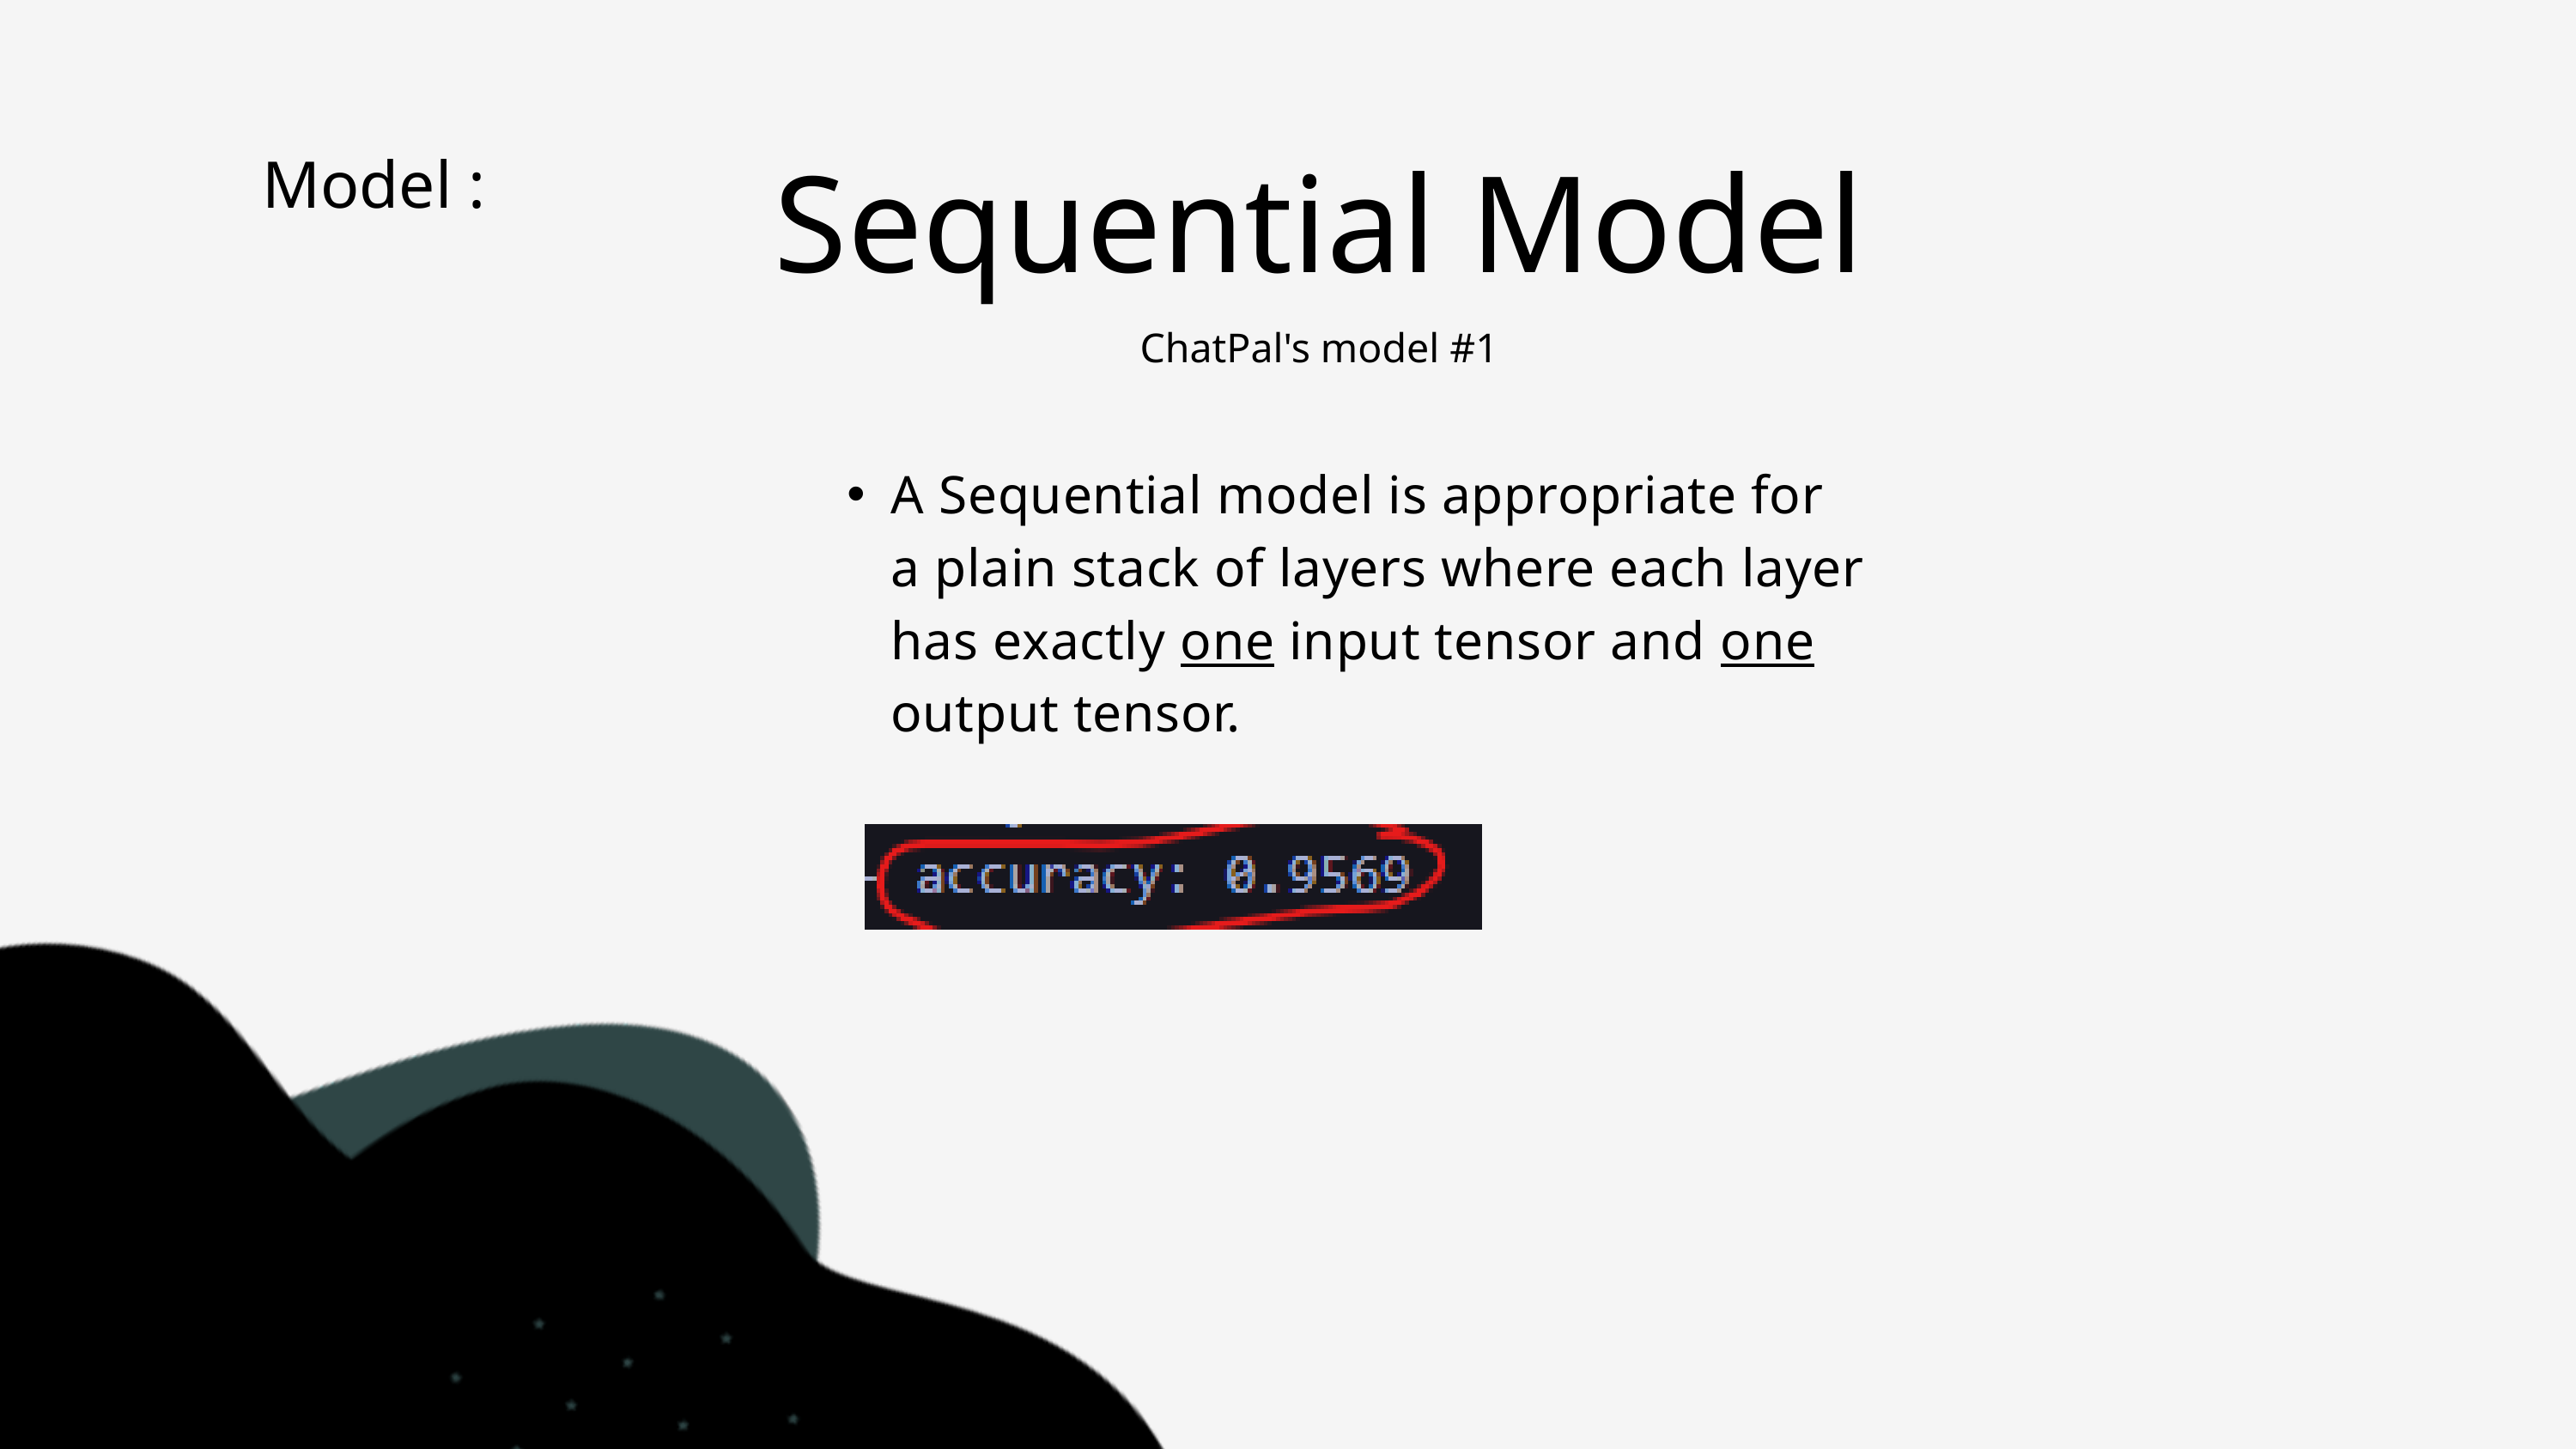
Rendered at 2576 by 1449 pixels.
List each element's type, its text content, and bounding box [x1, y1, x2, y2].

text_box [802, 238, 2043, 738]
picture [0, 531, 1482, 1449]
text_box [661, 144, 1977, 368]
text_box Model : [262, 144, 532, 221]
